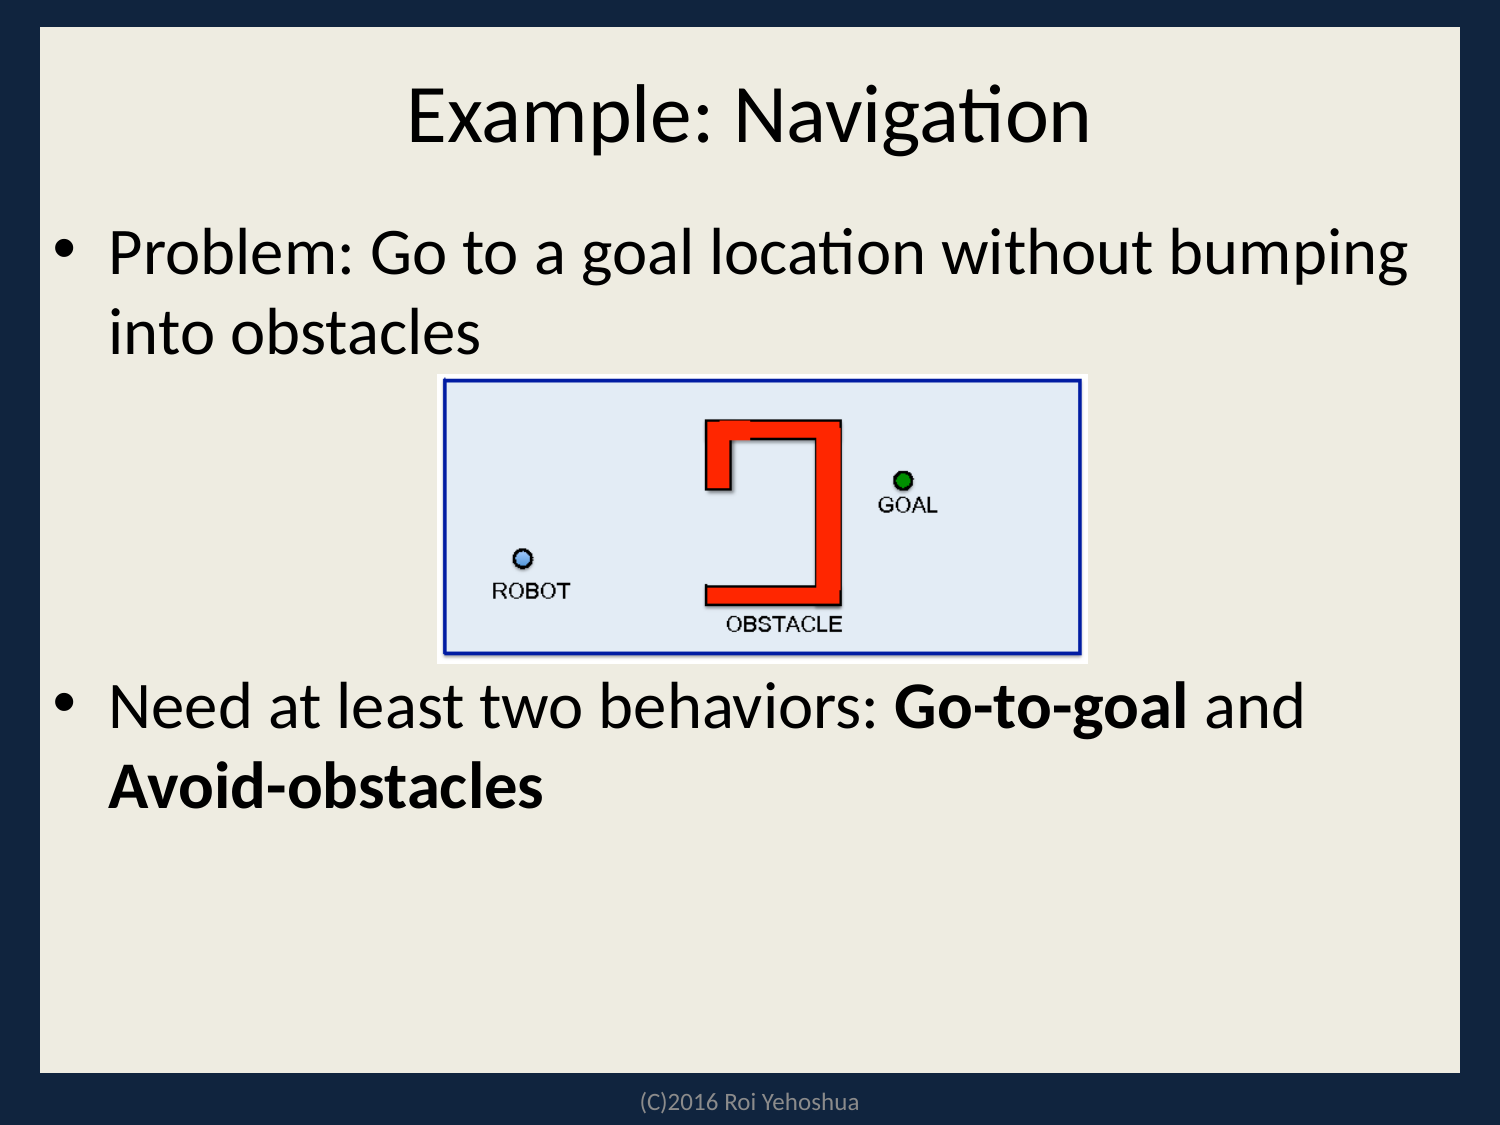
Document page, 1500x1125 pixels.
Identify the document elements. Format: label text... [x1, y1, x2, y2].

list Problem: Go to a goal location without bumping into obstacles Need at least two behaviors: Go-to-goal and Avoid-obstacles [37, 200, 1463, 1080]
picture [437, 374, 1088, 664]
footer (C)2016 Roi Yehoshua [512, 1074, 988, 1125]
title Example: Navigation [37, 31, 1463, 188]
